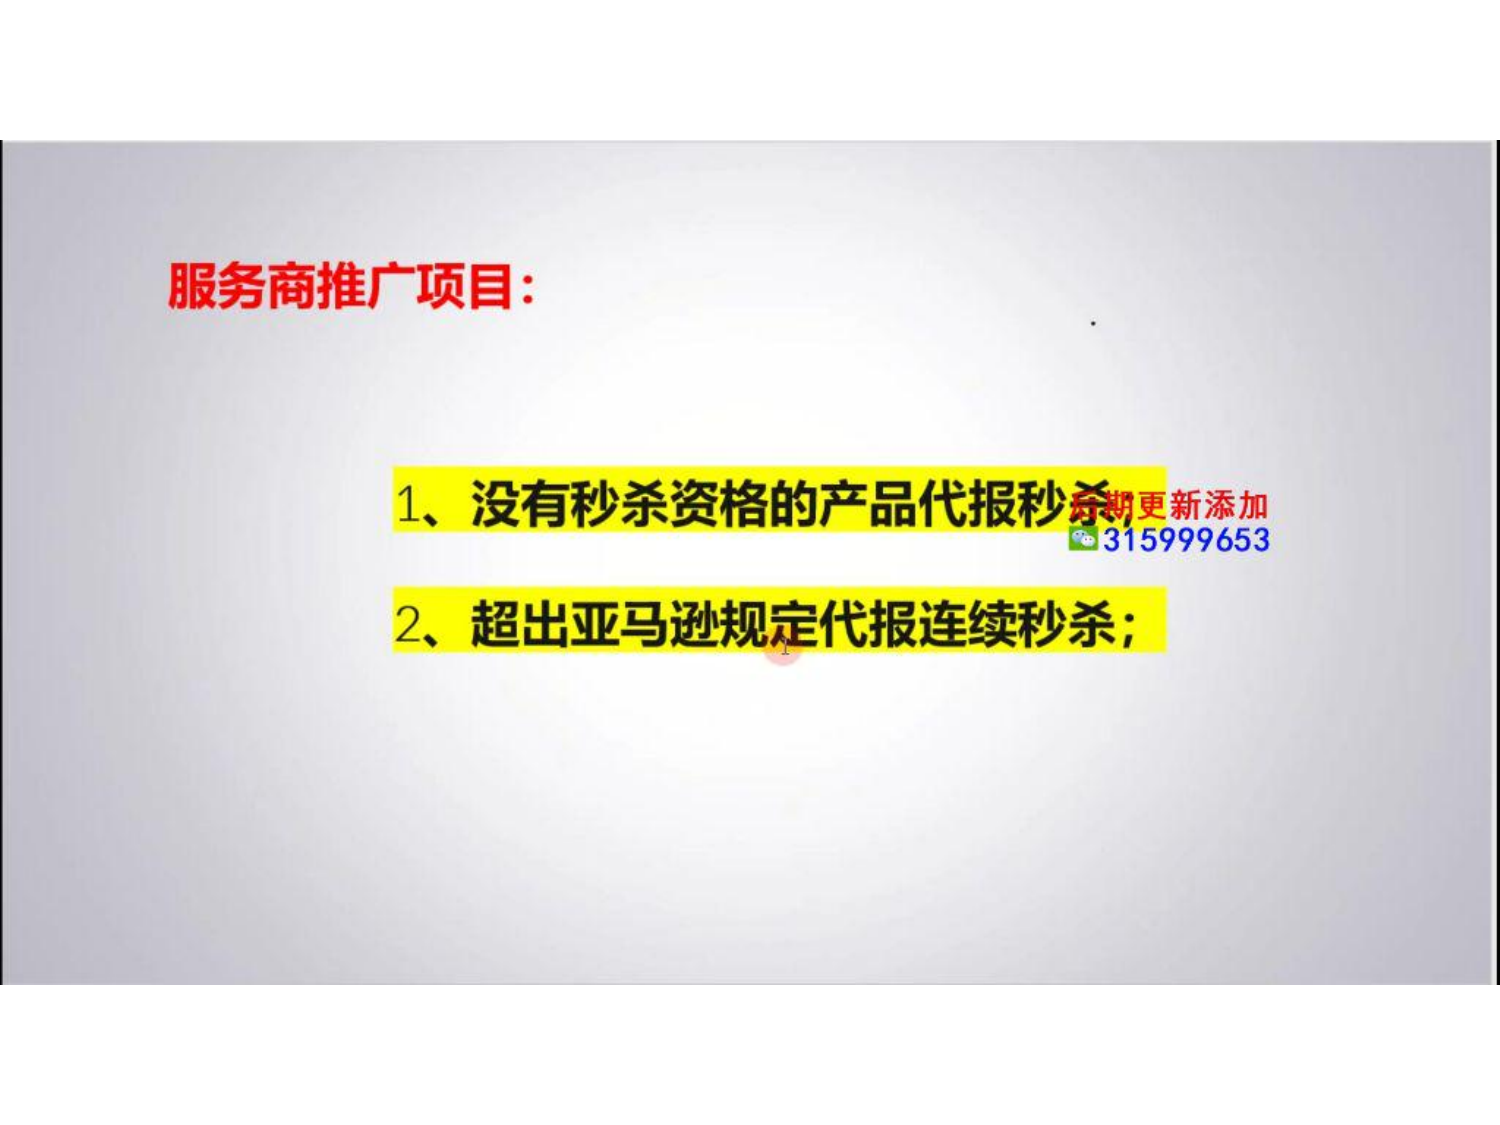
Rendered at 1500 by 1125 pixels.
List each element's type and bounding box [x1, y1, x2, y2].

picture [0, 140, 1500, 985]
